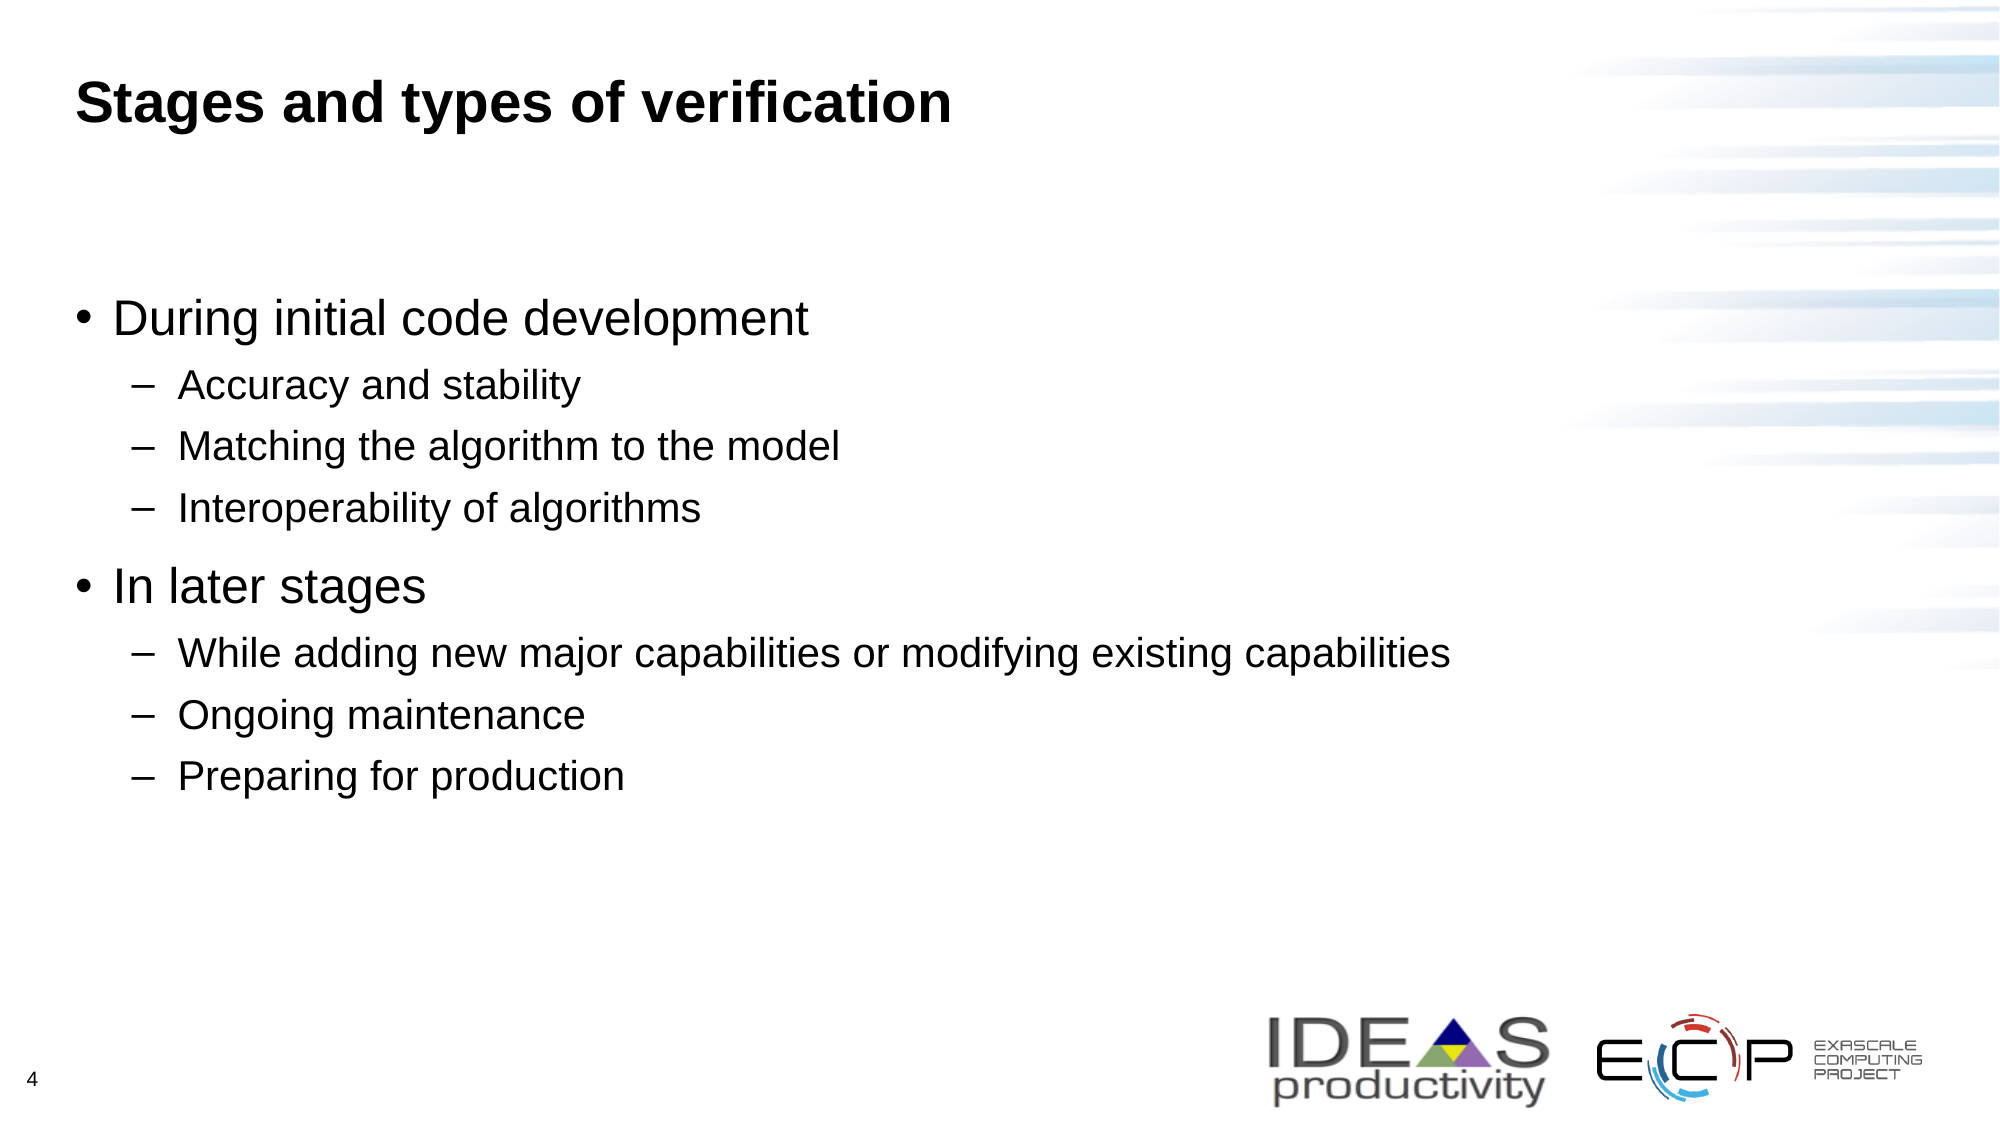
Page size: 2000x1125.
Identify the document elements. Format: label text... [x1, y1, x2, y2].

title Stages and types of verification [59, 67, 1926, 218]
picture [1257, 1009, 1560, 1115]
list During initial code development Accuracy and stability Matching the algorithm to the model Interoperability of algorithms In later stages While adding new major capabilities or modifying existing capabilities Ongoing maintenance Preparing for production [59, 284, 1926, 950]
picture [1531, 0, 2000, 669]
picture [1597, 1014, 1922, 1102]
